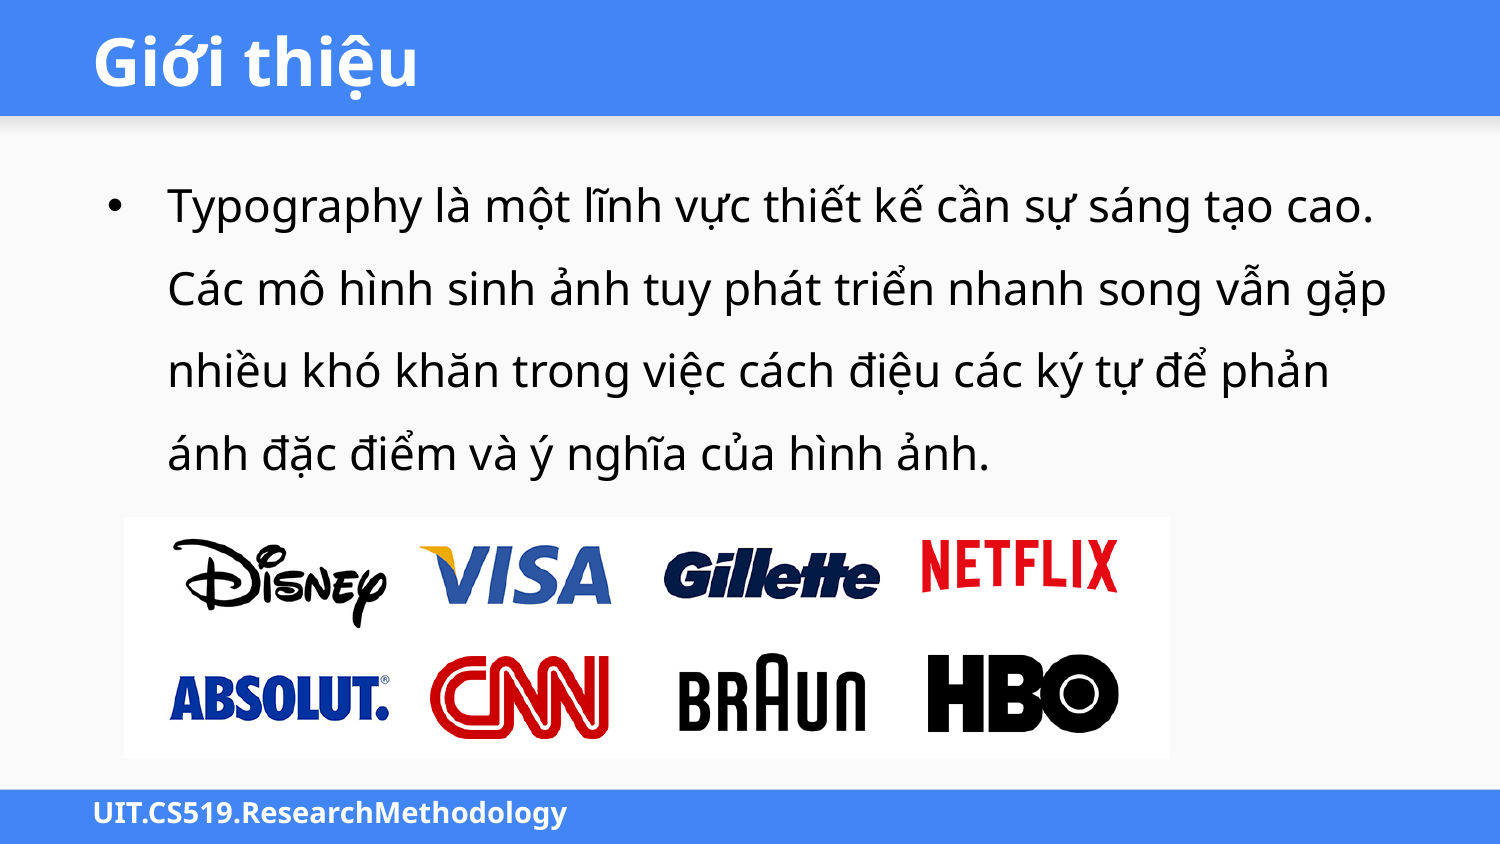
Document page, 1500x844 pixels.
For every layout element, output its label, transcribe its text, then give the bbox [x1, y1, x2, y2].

list Typography là một lĩnh vực thiết kế cần sự sáng tạo cao. Các mô hình sinh ảnh tuy phát triển nhanh song vẫn gặp nhiều khó khăn trong việc cách điệu các ký tự để phản ánh đặc điểm và ý nghĩa của hình ảnh. [77, 134, 1415, 401]
picture [123, 517, 1170, 759]
title Giới thiệu [77, 0, 1427, 120]
